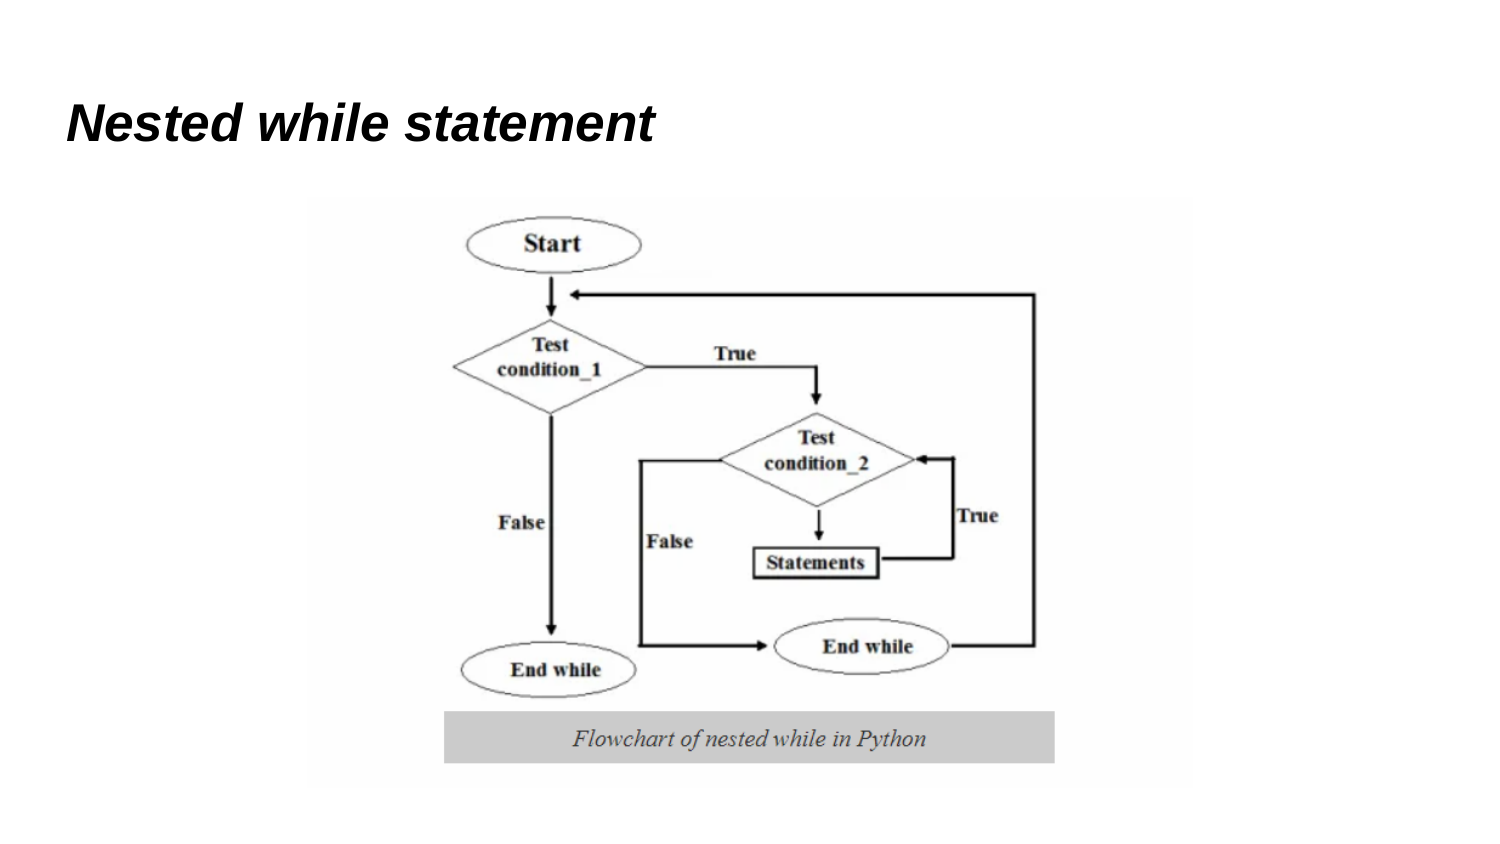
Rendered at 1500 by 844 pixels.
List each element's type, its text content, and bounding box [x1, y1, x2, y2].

text_box [73, 179, 1403, 256]
picture [307, 197, 1193, 788]
title Nested while statement [51, 72, 1449, 167]
